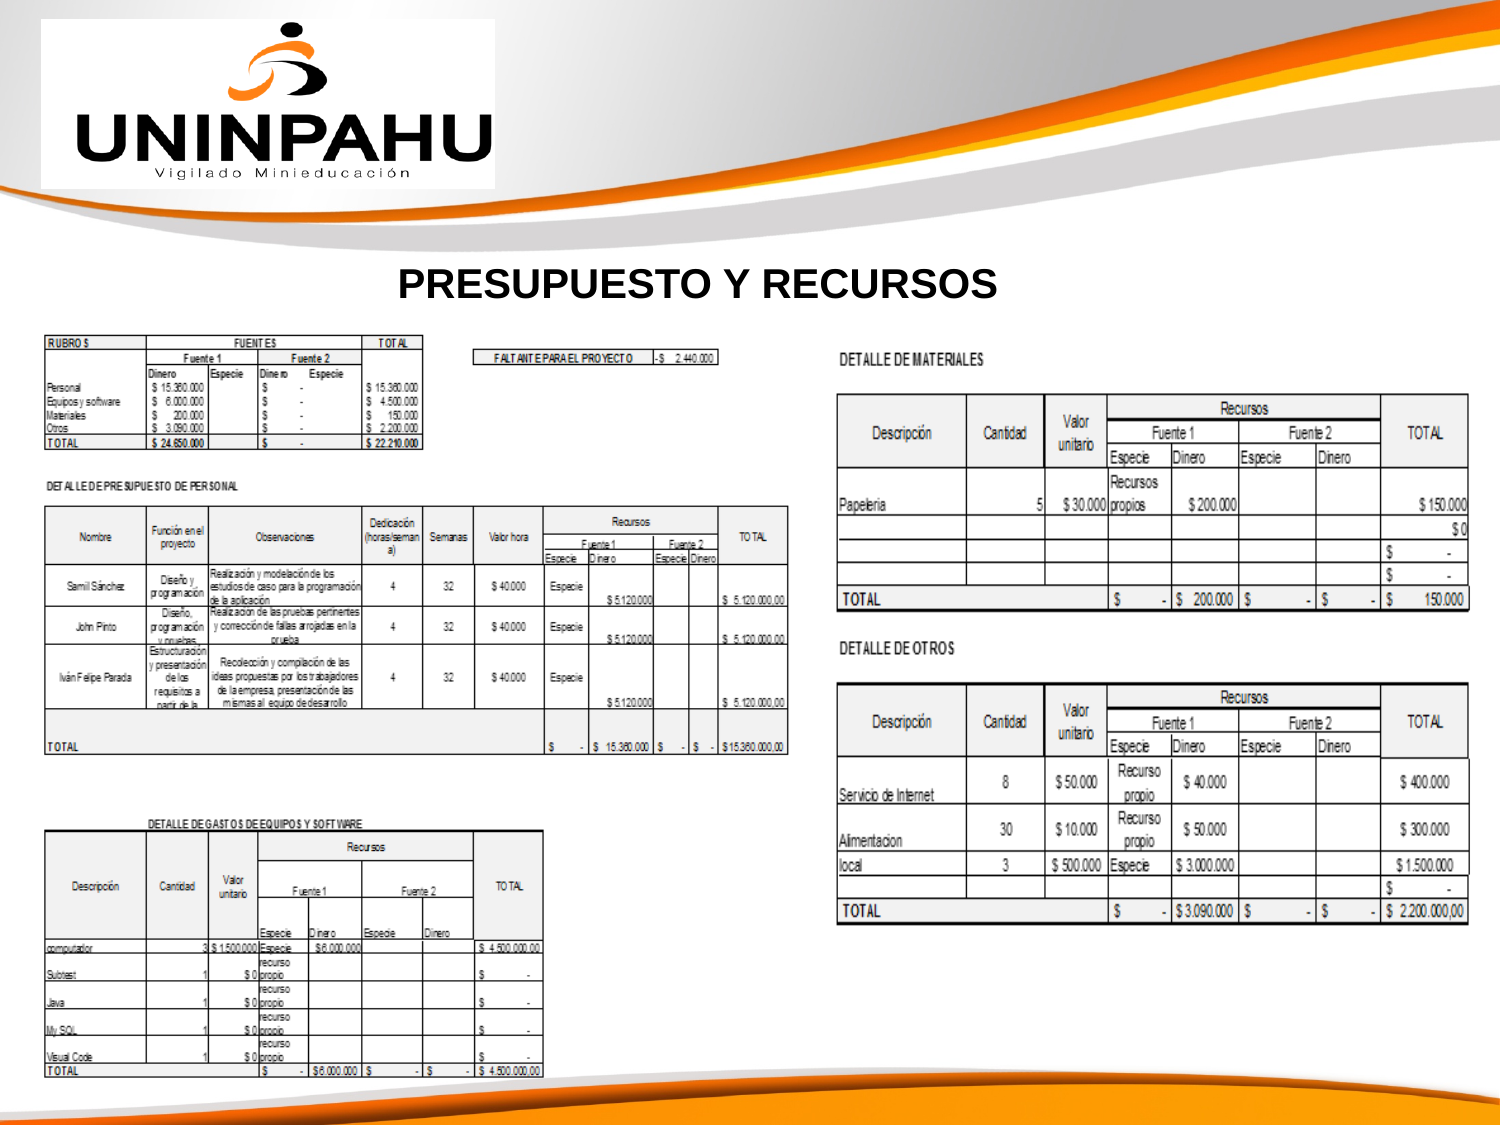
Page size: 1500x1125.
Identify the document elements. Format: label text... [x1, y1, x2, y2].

picture [0, 0, 1500, 1125]
text_box PRESUPUESTO Y RECURSOS [83, 249, 1313, 315]
